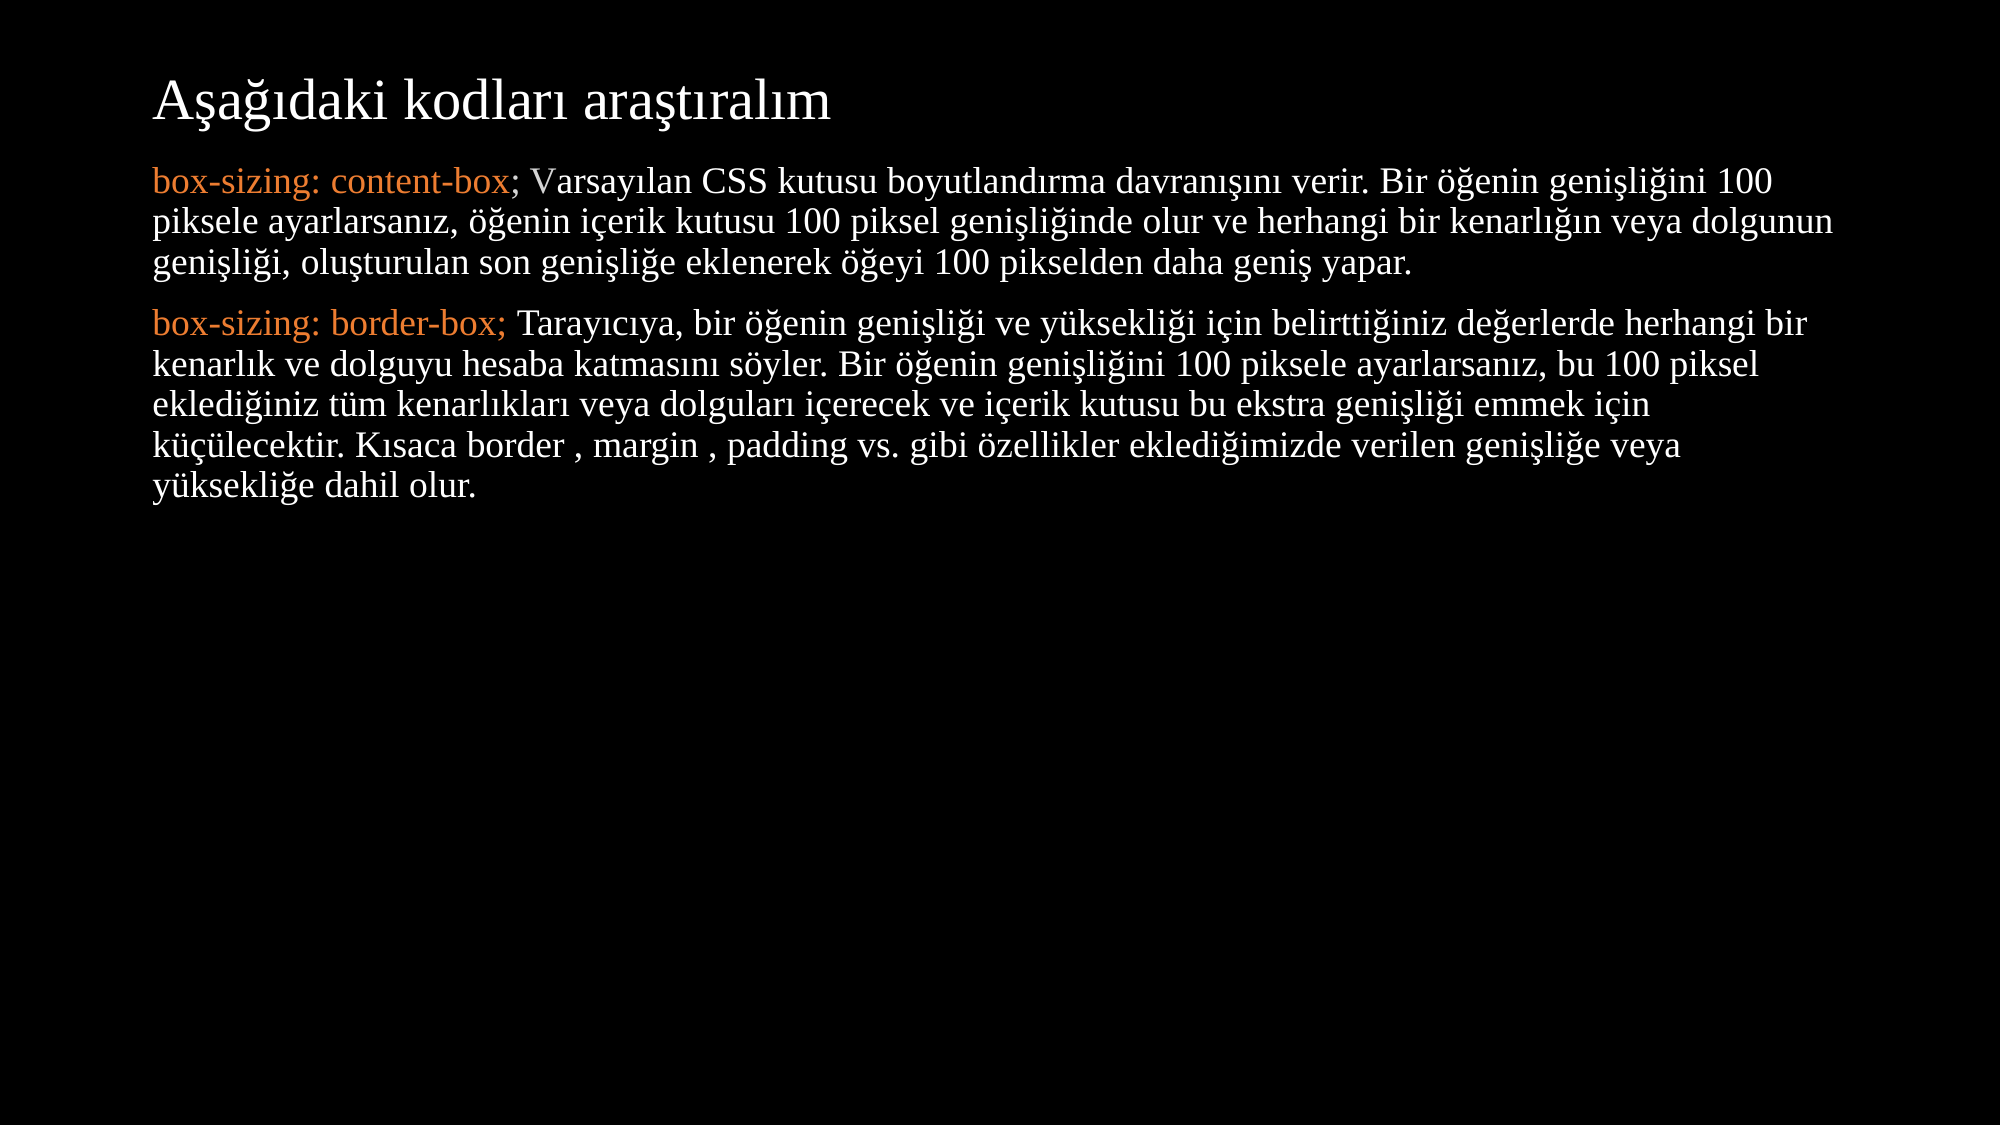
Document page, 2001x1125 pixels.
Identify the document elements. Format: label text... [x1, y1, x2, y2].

list box-sizing: content-box; Varsayılan CSS kutusu boyutlandırma davranışını verir. Bir öğenin genişliğini 100 piksele ayarlarsanız, öğenin içerik kutusu 100 piksel genişliğinde olur ve herhangi bir kenarlığın veya dolgunun genişliği, oluşturulan son genişliğe eklenerek öğeyi 100 pikselden daha geniş yapar. box-sizing: border-box; Tarayıcıya, bir öğenin genişliği ve yüksekliği için belirttiğiniz değerlerde herhangi bir kenarlık ve dolguyu hesaba katmasını söyler. Bir öğenin genişliğini 100 piksele ayarlarsanız, bu 100 piksel eklediğiniz tüm kenarlıkları veya dolguları içerecek ve içerik kutusu bu ekstra genişliği emmek için küçülecektir. Kısaca border , margin , padding vs. gibi özellikler eklediğimizde verilen genişliğe veya yüksekliğe dahil olur. [137, 153, 1863, 1102]
title Aşağıdaki kodları araştıralım [137, 59, 1863, 141]
